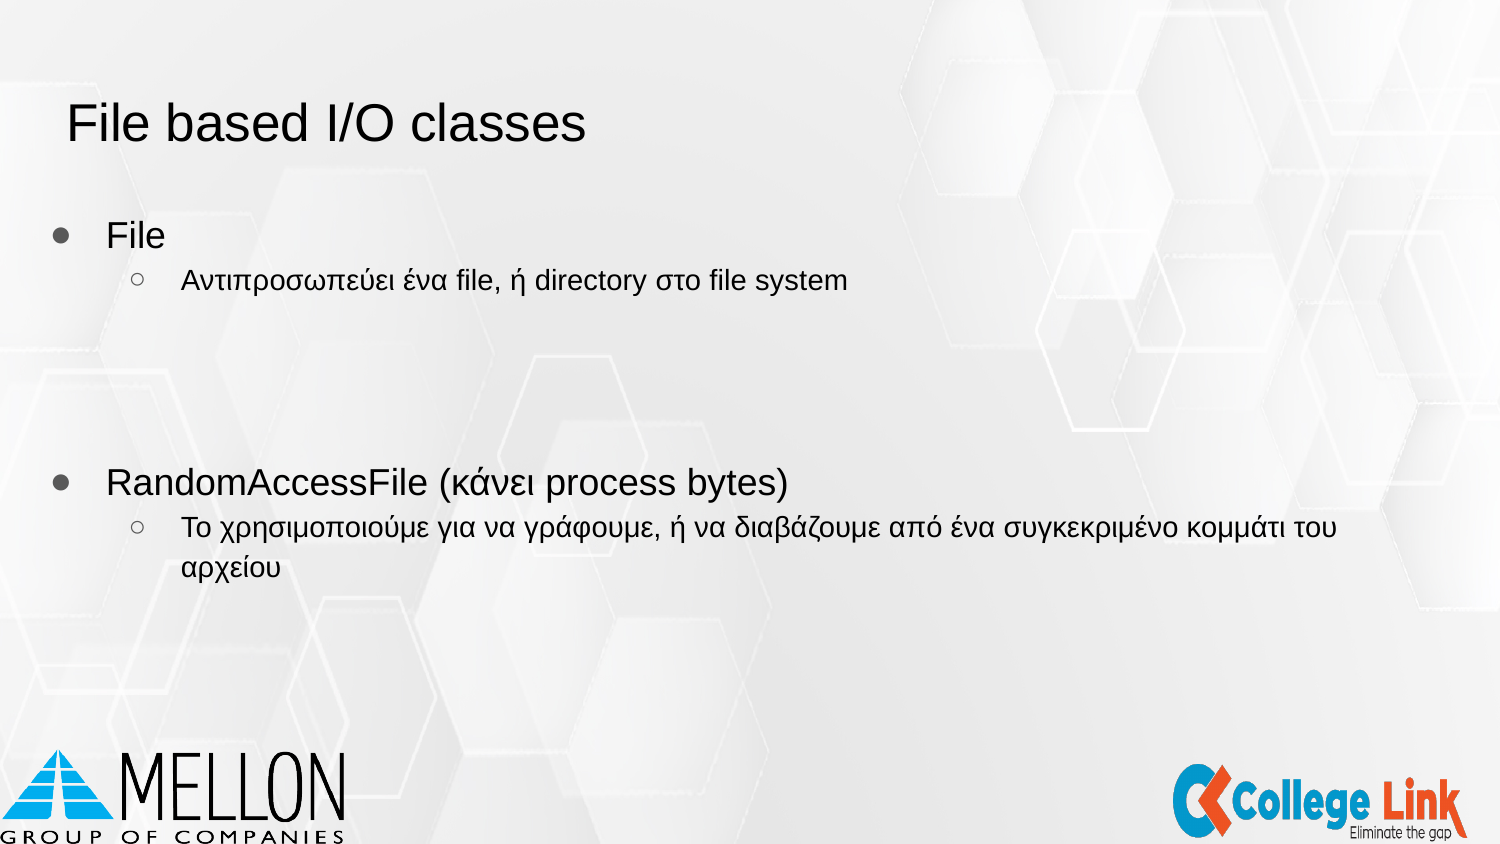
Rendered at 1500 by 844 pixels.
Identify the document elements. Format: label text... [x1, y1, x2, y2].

list File Αντιπροσωπεύει ένα file, ή directory στο file system RandomAccessFile (κάνει process bytes) Το χρησιμοποιούμε για να γράφουμε, ή να διαβάζουμε από ένα συγκεκριμένο κομμάτι του αρχείου [15, 189, 1449, 750]
title File based I/O classes [51, 72, 1449, 167]
picture [0, 0, 1500, 844]
